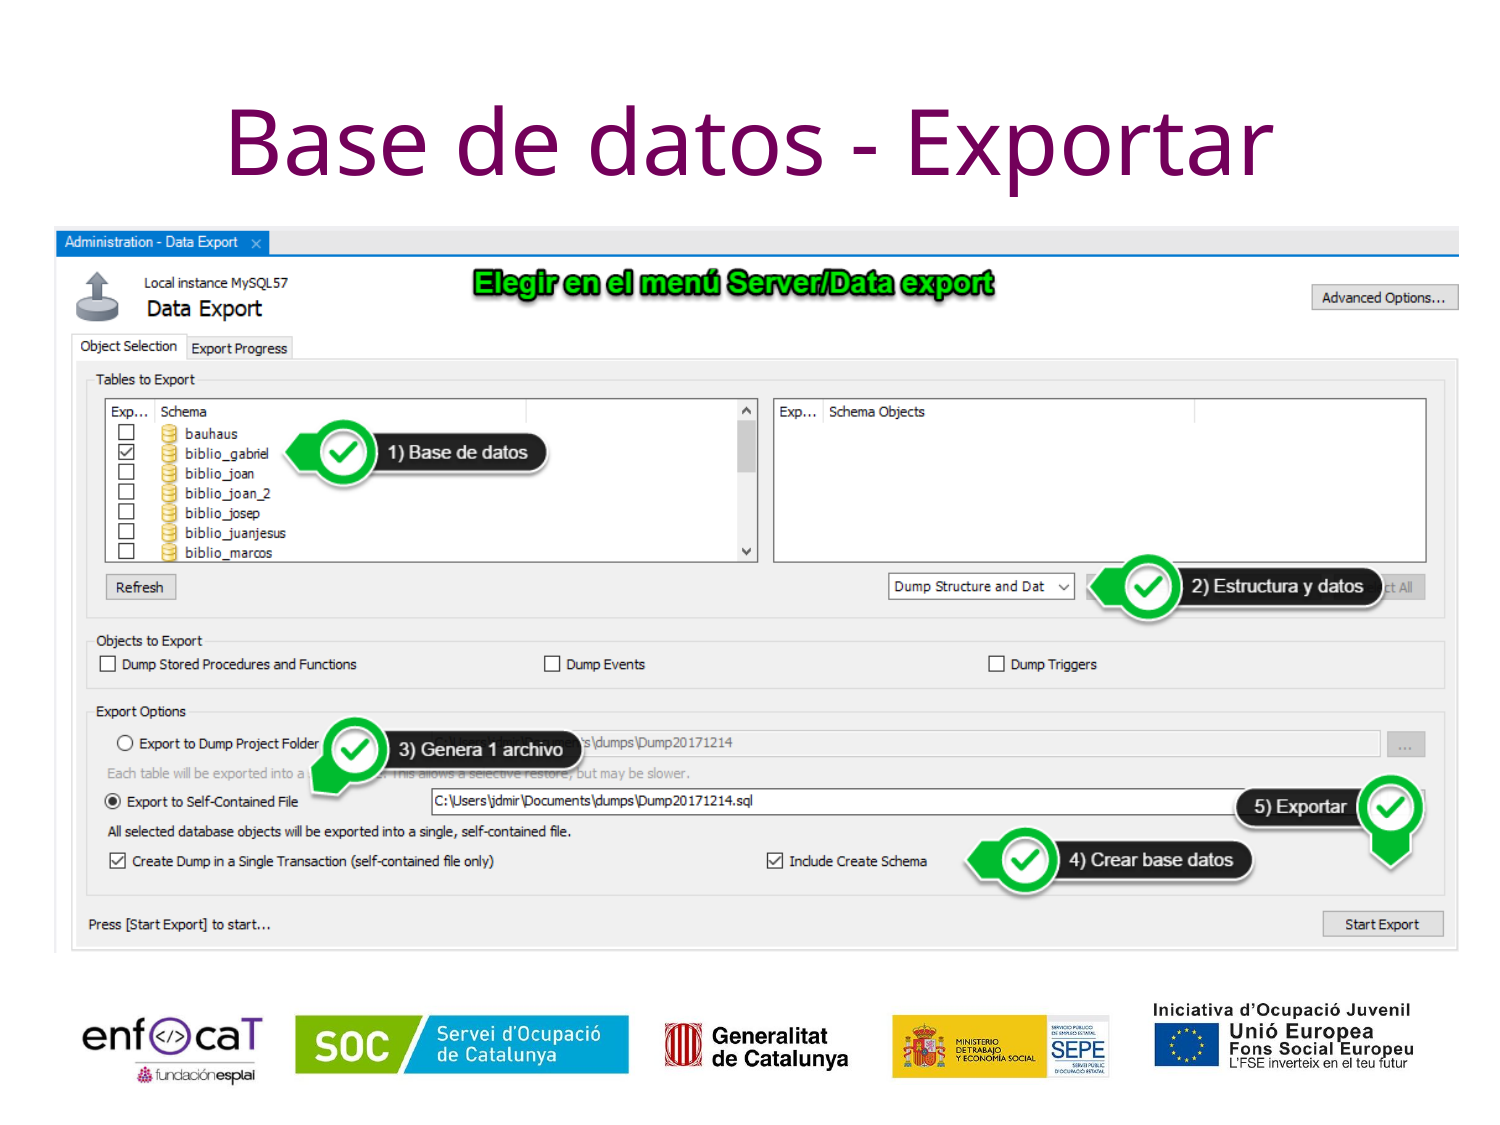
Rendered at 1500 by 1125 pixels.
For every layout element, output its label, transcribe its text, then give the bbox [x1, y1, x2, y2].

title Base de datos - Exportar [75, 45, 1425, 224]
picture [54, 225, 1459, 953]
picture [289, 996, 1427, 1085]
picture [64, 1003, 275, 1094]
